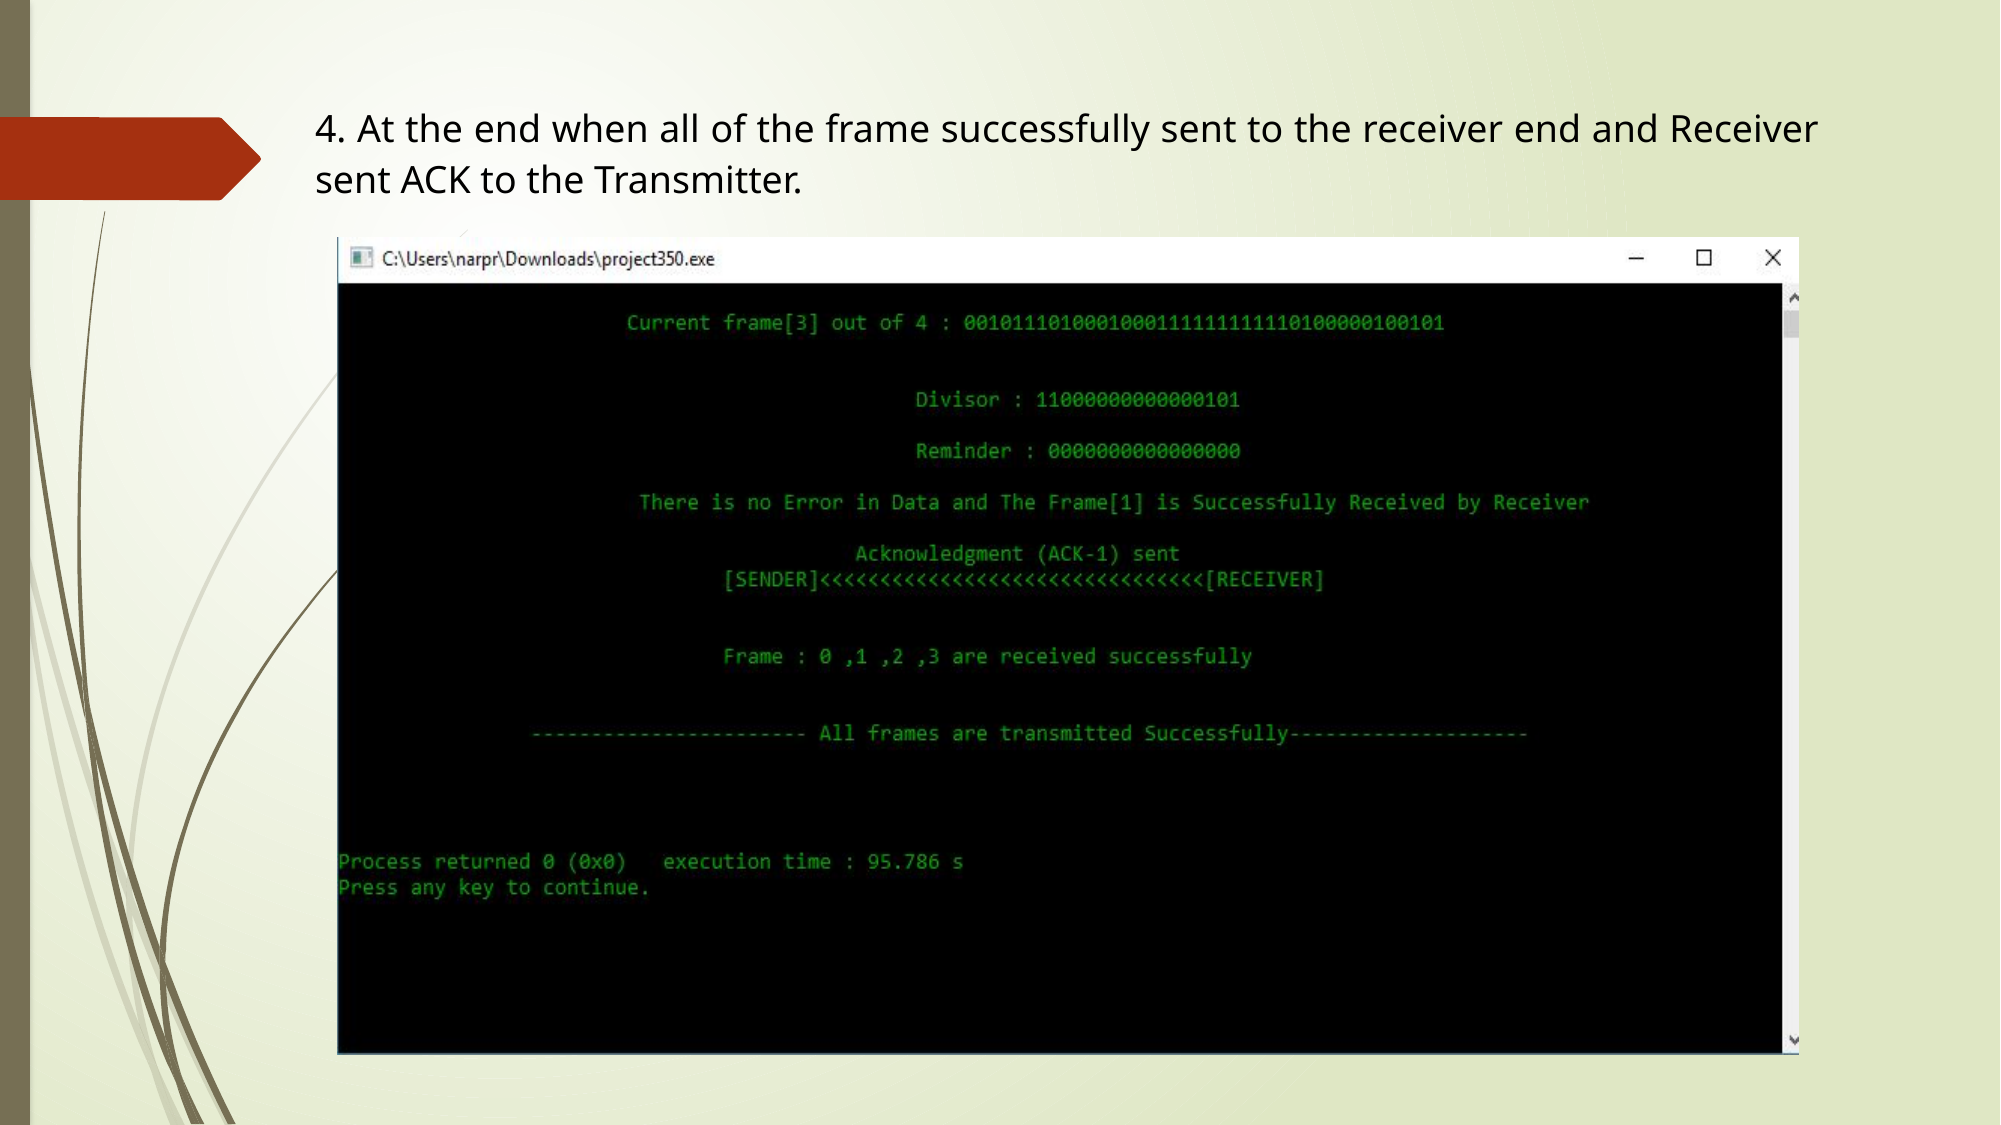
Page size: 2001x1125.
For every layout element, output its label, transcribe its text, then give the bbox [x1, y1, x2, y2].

picture [336, 237, 1799, 1055]
text_box 4. At the end when all of the frame successfully sent to the receiver end and Receiver sent ACK to the Transmitter. [300, 90, 1836, 209]
